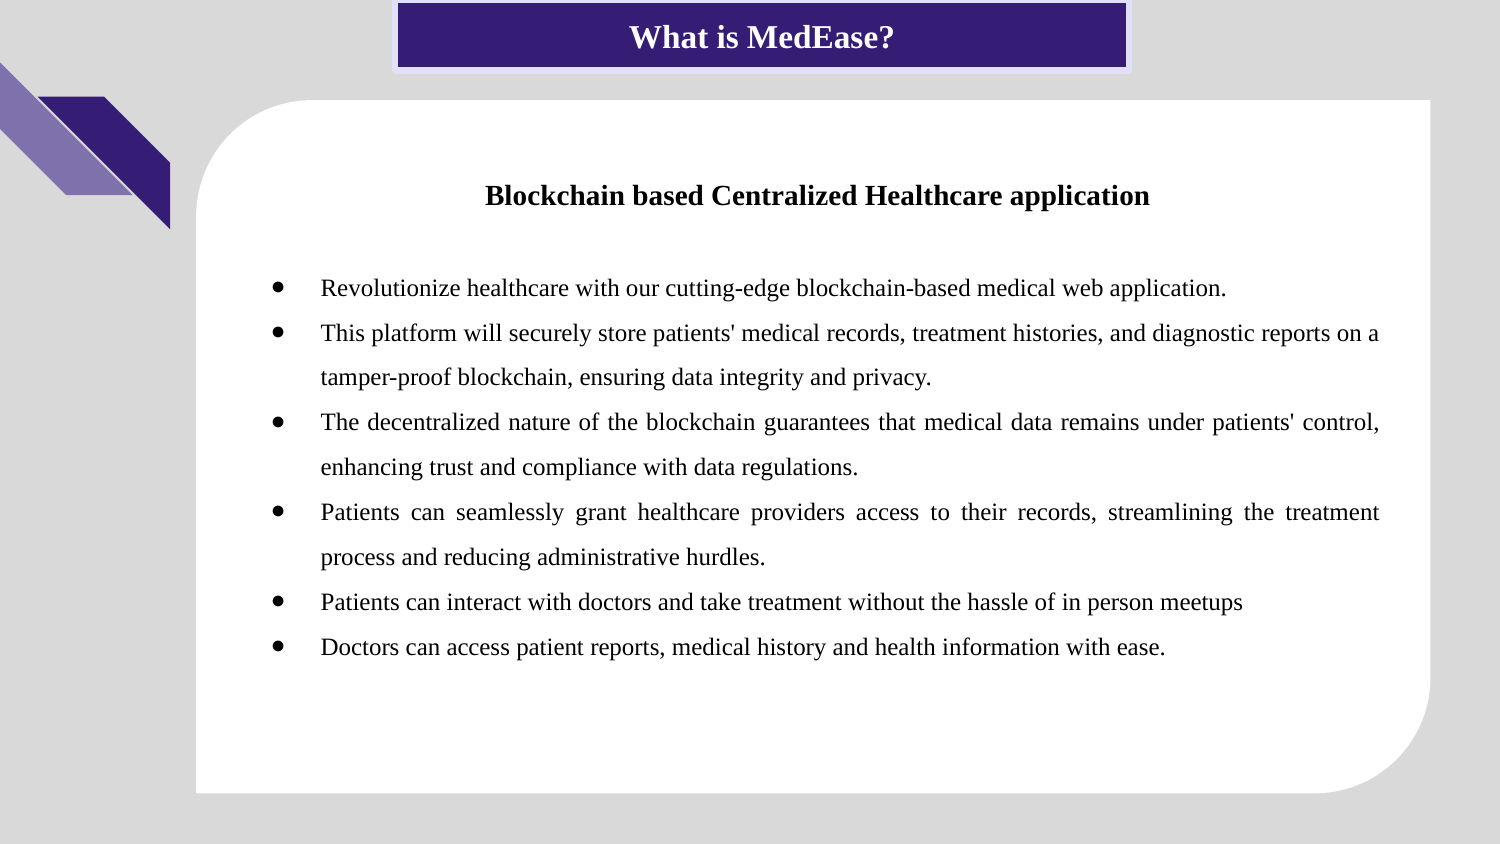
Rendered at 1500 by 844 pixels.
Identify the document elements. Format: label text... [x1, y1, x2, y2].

text_box Blockchain based Centralized Healthcare application Revolutionize healthcare with our cutting-edge blockchain-based medical web application. This platform will securely store patients' medical records, treatment histories, and diagnostic reports on a tamper-proof blockchain, ensuring data integrity and privacy. The decentralized nature of the blockchain guarantees that medical data remains under patients' control, enhancing trust and compliance with data regulations. Patients can seamlessly grant healthcare providers access to their records, streamlining the treatment process and reducing administrative hurdles. Patients can interact with doctors and take treatment without the hassle of in person meetups Doctors can access patient reports, medical history and health information with ease. [196, 100, 1430, 793]
text_box What is MedEase? [395, 0, 1130, 71]
